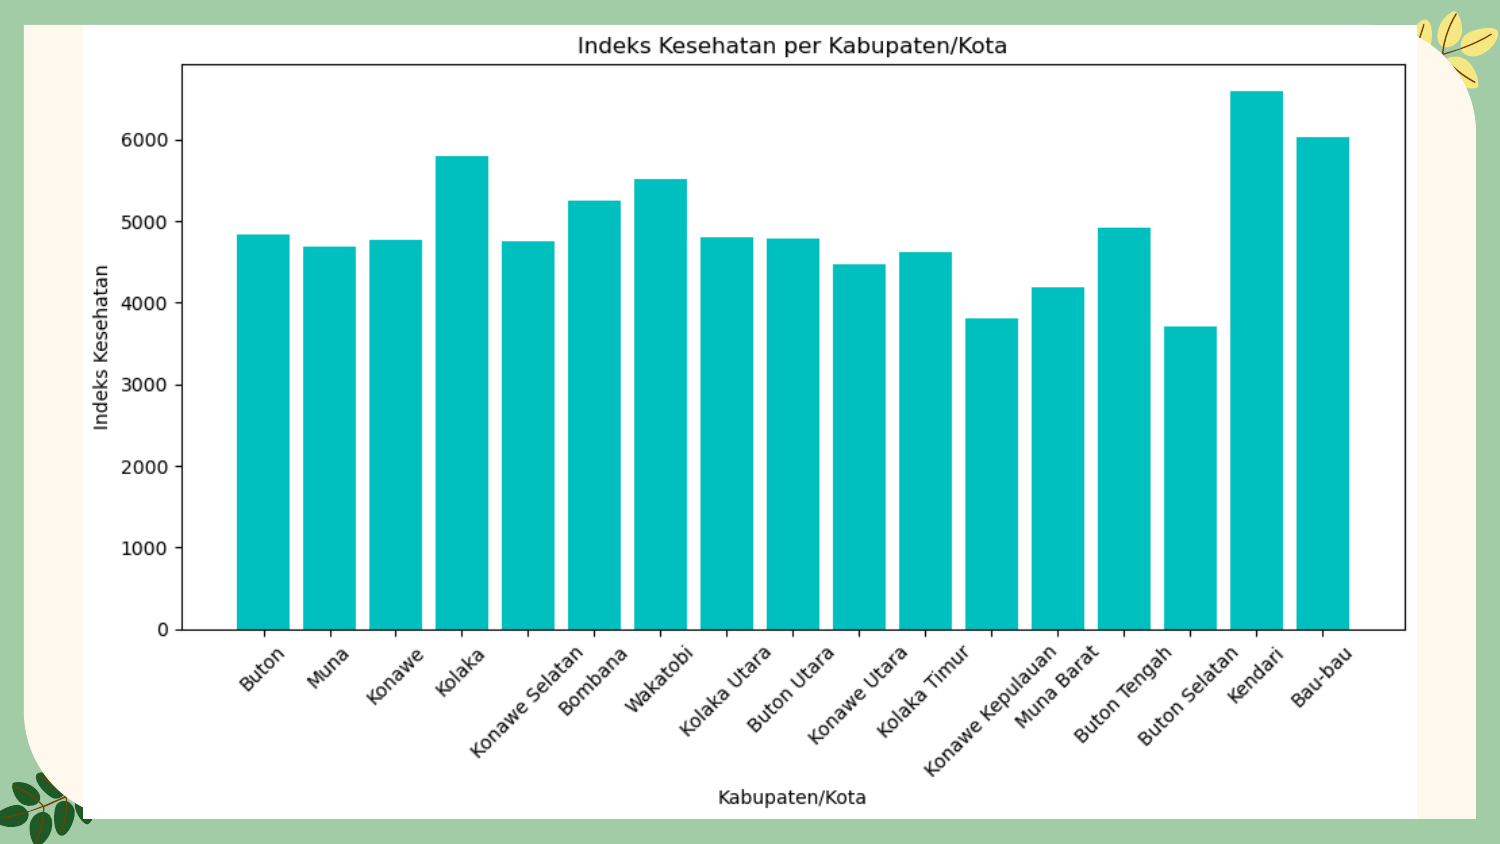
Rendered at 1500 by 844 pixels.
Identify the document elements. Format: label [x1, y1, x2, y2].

picture [83, 25, 1417, 819]
